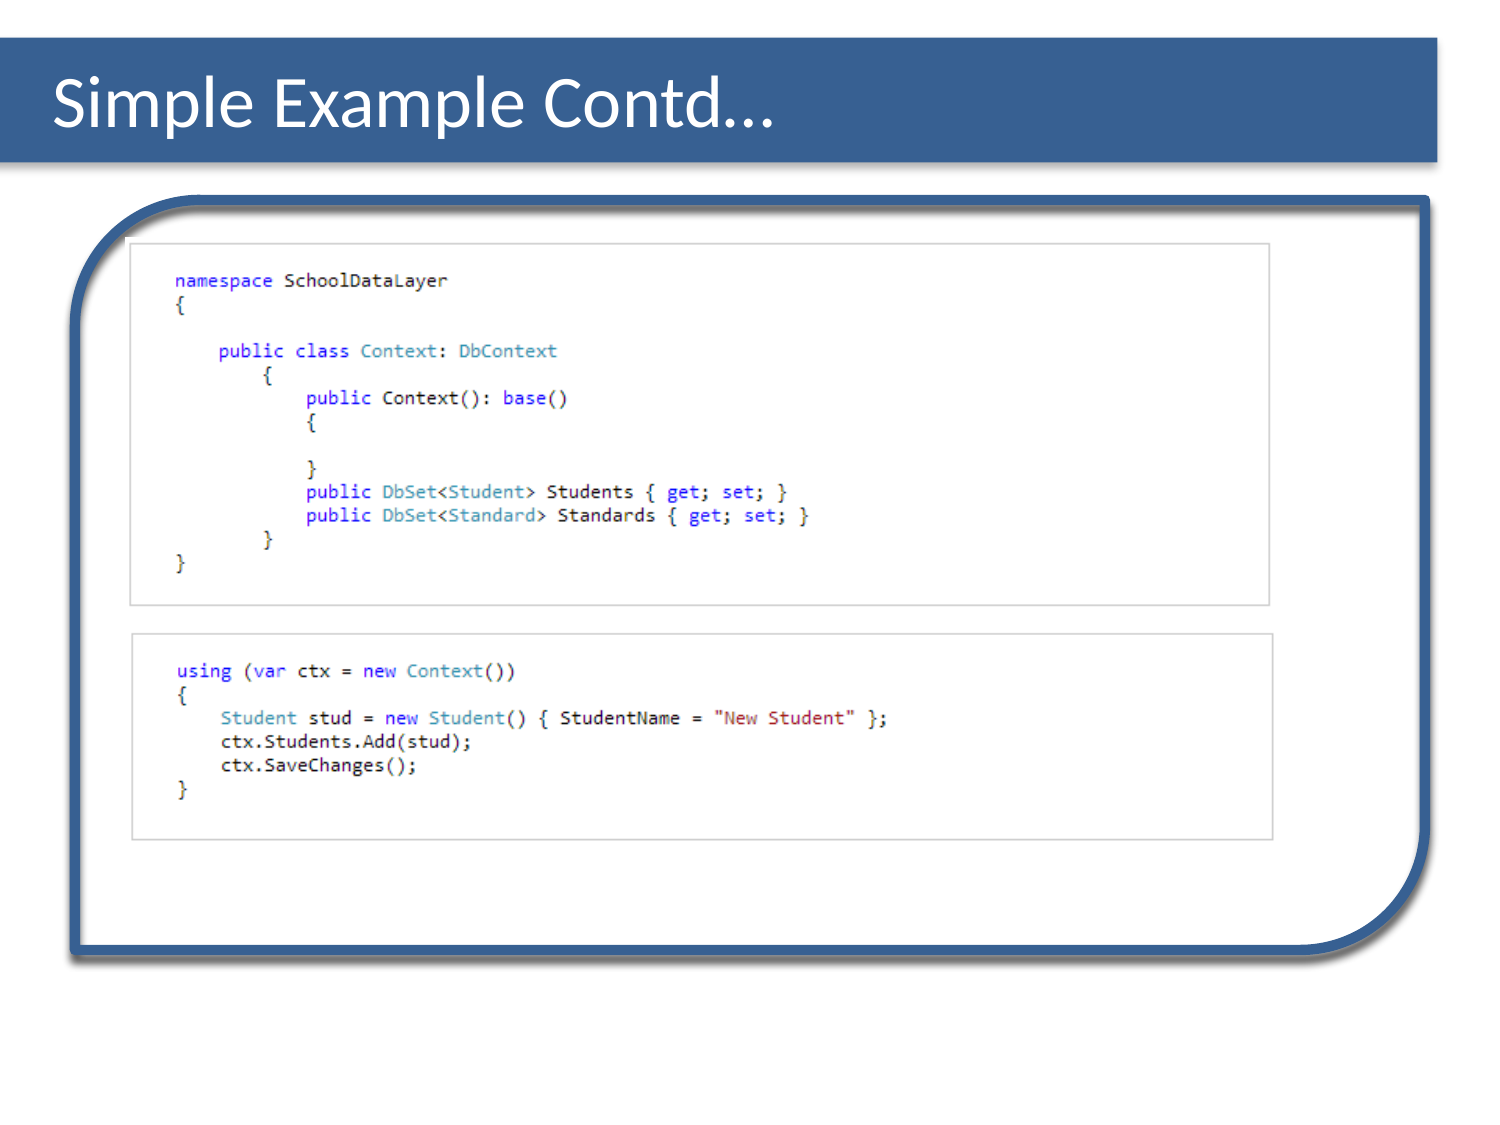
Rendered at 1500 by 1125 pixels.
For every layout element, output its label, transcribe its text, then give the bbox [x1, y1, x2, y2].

title Simple Example Contd… [37, 45, 1425, 150]
picture [127, 624, 1280, 848]
picture [124, 237, 1276, 612]
